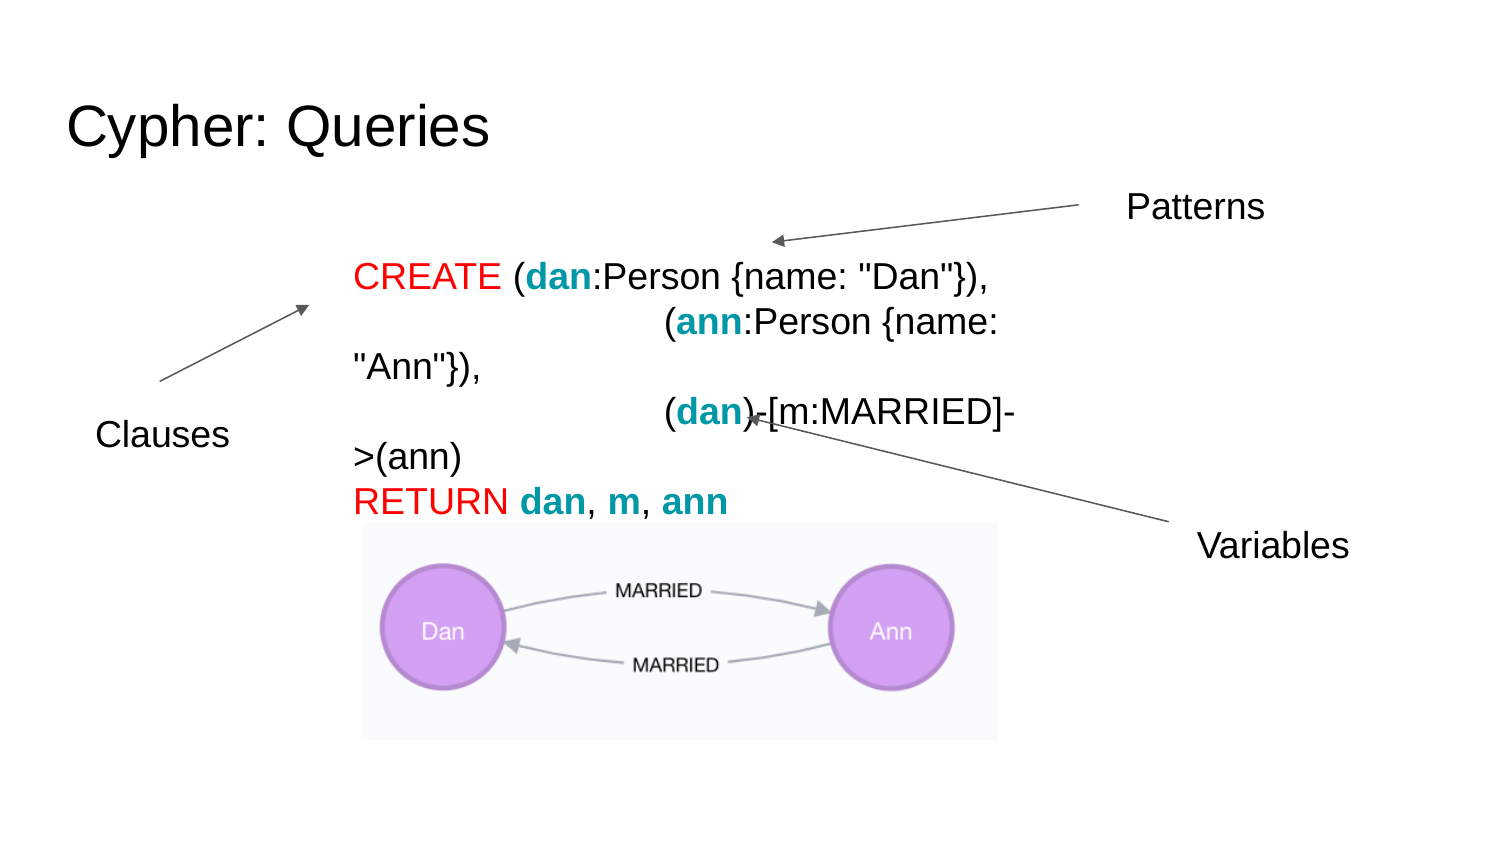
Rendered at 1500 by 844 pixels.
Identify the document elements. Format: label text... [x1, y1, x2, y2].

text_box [746, 416, 1169, 522]
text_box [771, 204, 1079, 243]
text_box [159, 304, 310, 382]
text_box Clauses [80, 394, 275, 471]
picture [361, 523, 999, 741]
text_box Variables [1181, 506, 1377, 583]
text_box Patterns [1111, 166, 1297, 243]
title Cypher: Queries [51, 72, 1449, 167]
text_box CREATE (dan:Person {name: "Dan"}), (ann:Person {name: "Ann"}), (dan)-[m:MARRIED]->(ann) RETURN dan, m, ann [338, 237, 1141, 486]
